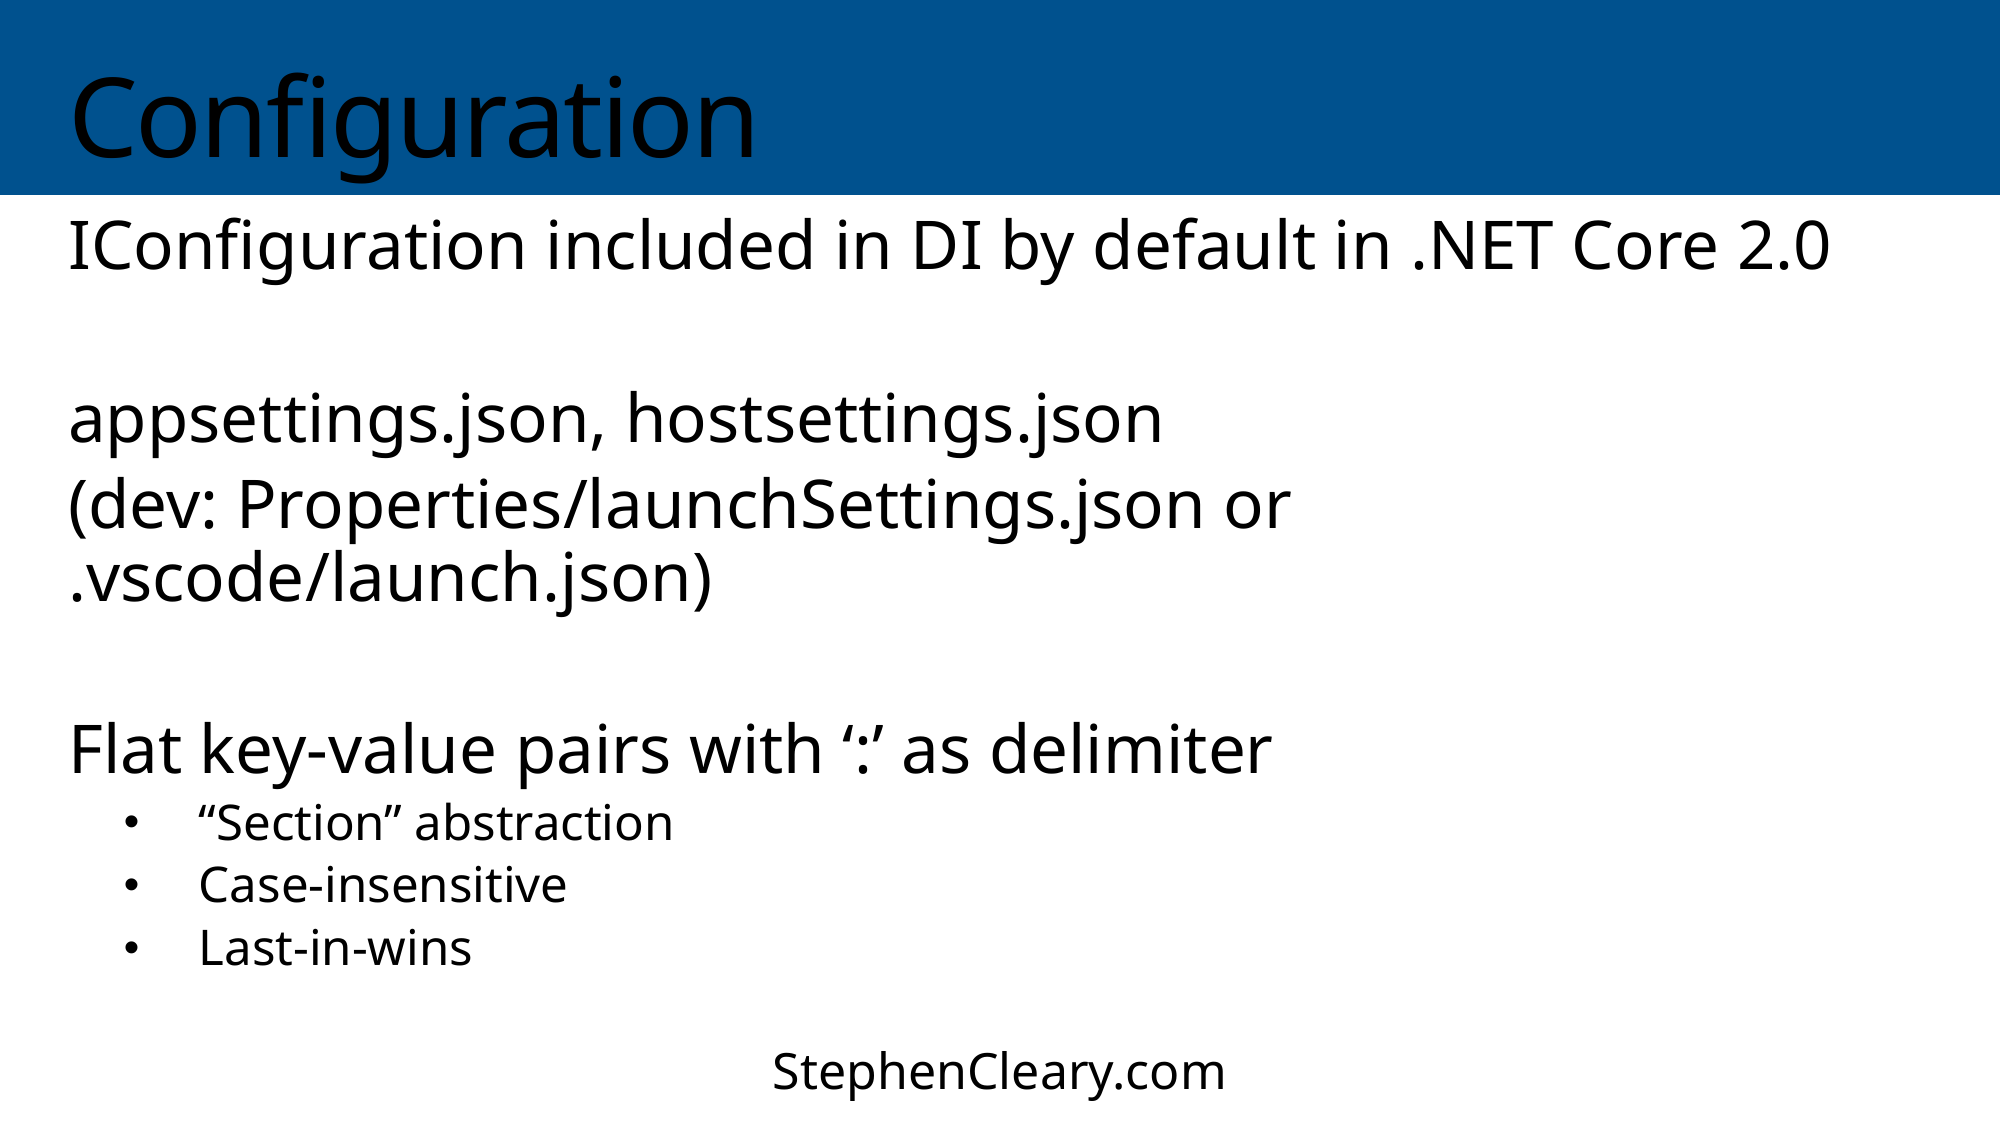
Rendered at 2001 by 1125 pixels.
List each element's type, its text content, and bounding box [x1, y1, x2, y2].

list IConfiguration included in DI by default in .NET Core 2.0 appsettings.json, hostsettings.json (dev: Properties/launchSettings.json or .vscode/launch.json) Flat key-value pairs with ‘:’ as delimiter “Section” abstraction Case-insensitive Last-in-wins [44, 196, 1956, 946]
title Configuration [44, 47, 1957, 196]
